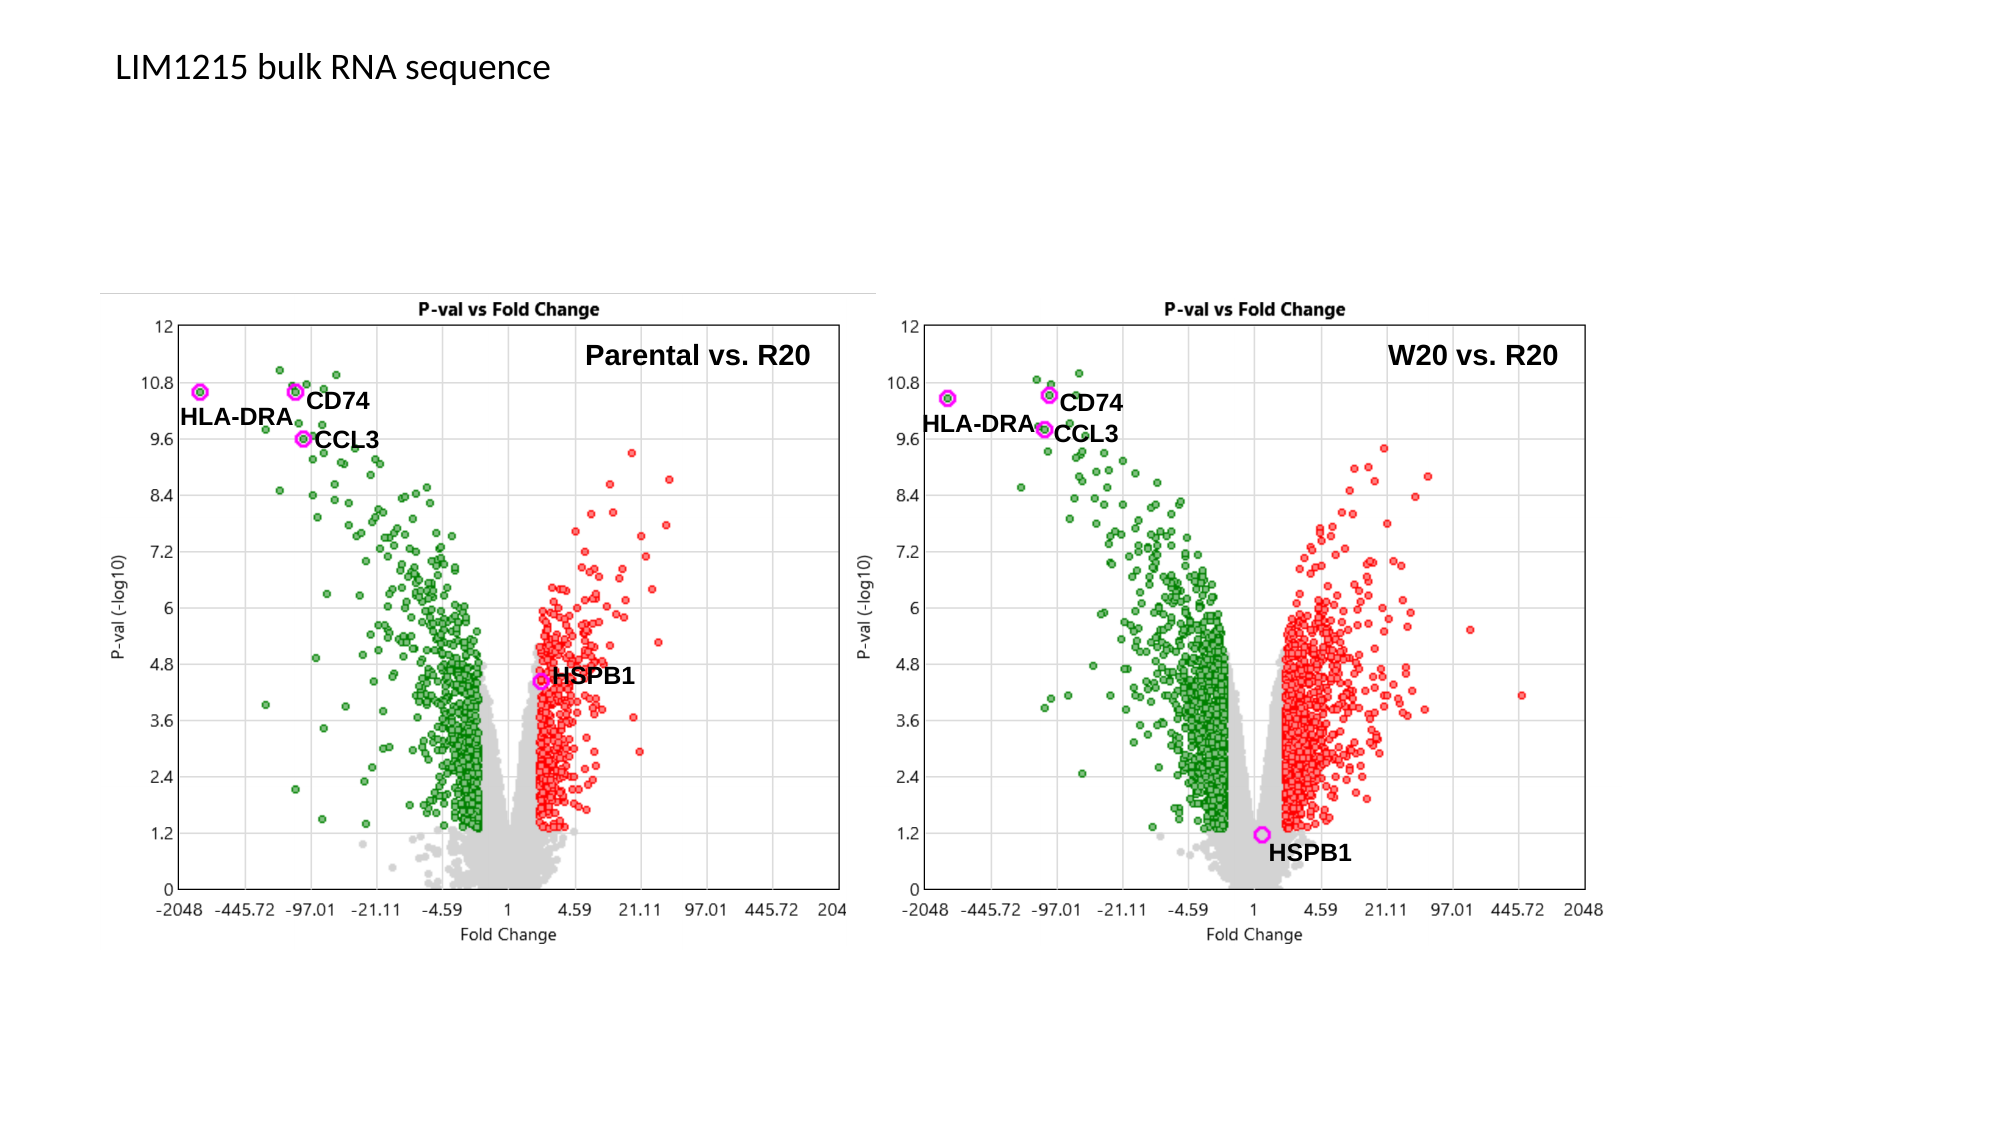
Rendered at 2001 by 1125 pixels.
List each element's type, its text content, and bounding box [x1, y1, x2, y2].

text_box LIM1215 bulk RNA sequence [100, 34, 675, 95]
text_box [100, 248, 999, 1055]
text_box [846, 298, 1802, 946]
